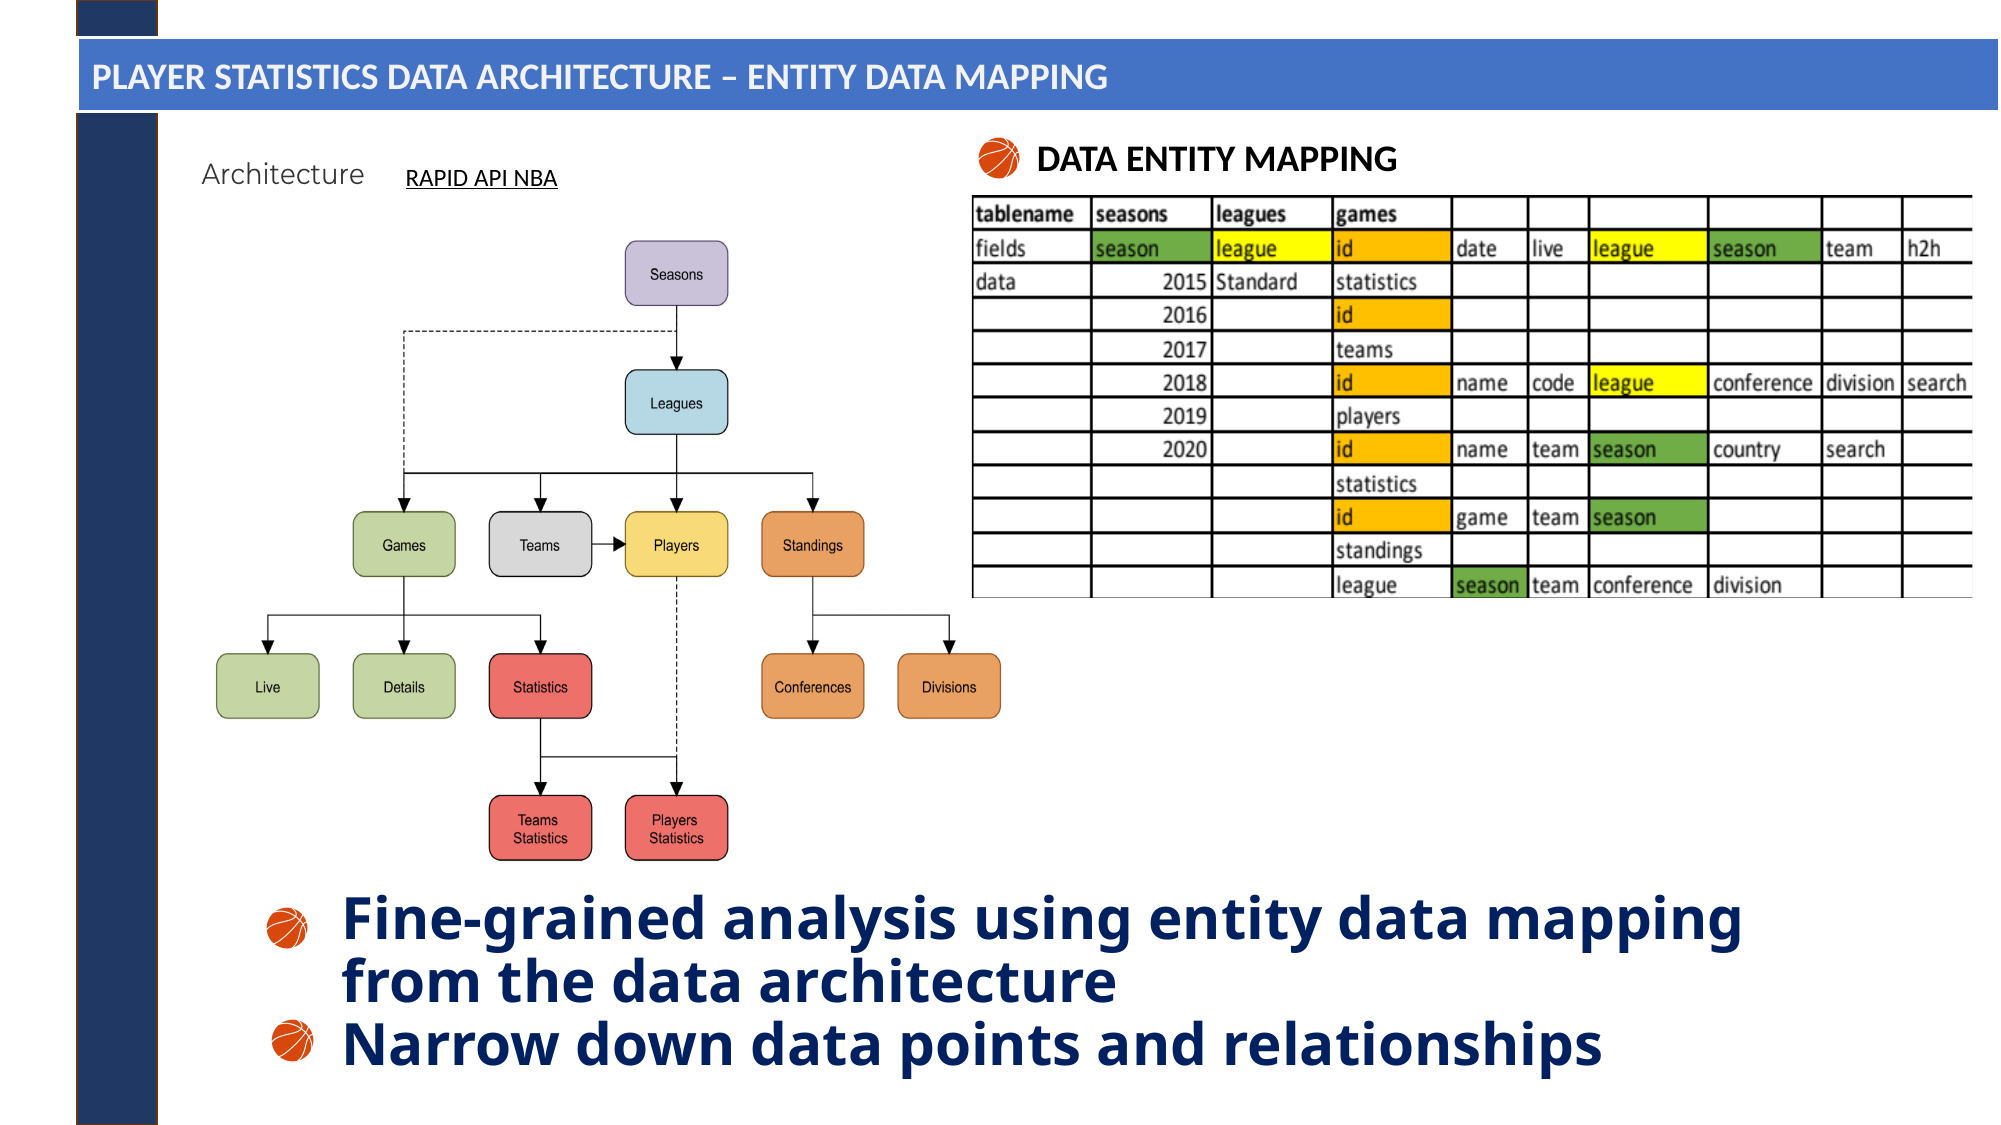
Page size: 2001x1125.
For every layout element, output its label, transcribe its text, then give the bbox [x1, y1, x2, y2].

text_box DATA ENTITY MAPPING [1022, 126, 2000, 187]
picture [265, 906, 309, 950]
picture [195, 136, 1021, 873]
text_box PLAYER STATISTICS DATA ARCHITECTURE – ENTITY DATA MAPPING [76, 36, 2000, 113]
text_box [76, 0, 158, 36]
text_box Fine-grained analysis using entity data mapping from the data architecture Narrow down data points and relationships [326, 951, 1901, 1086]
picture [270, 1018, 315, 1063]
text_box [971, 195, 1973, 598]
text_box [76, 113, 158, 1125]
